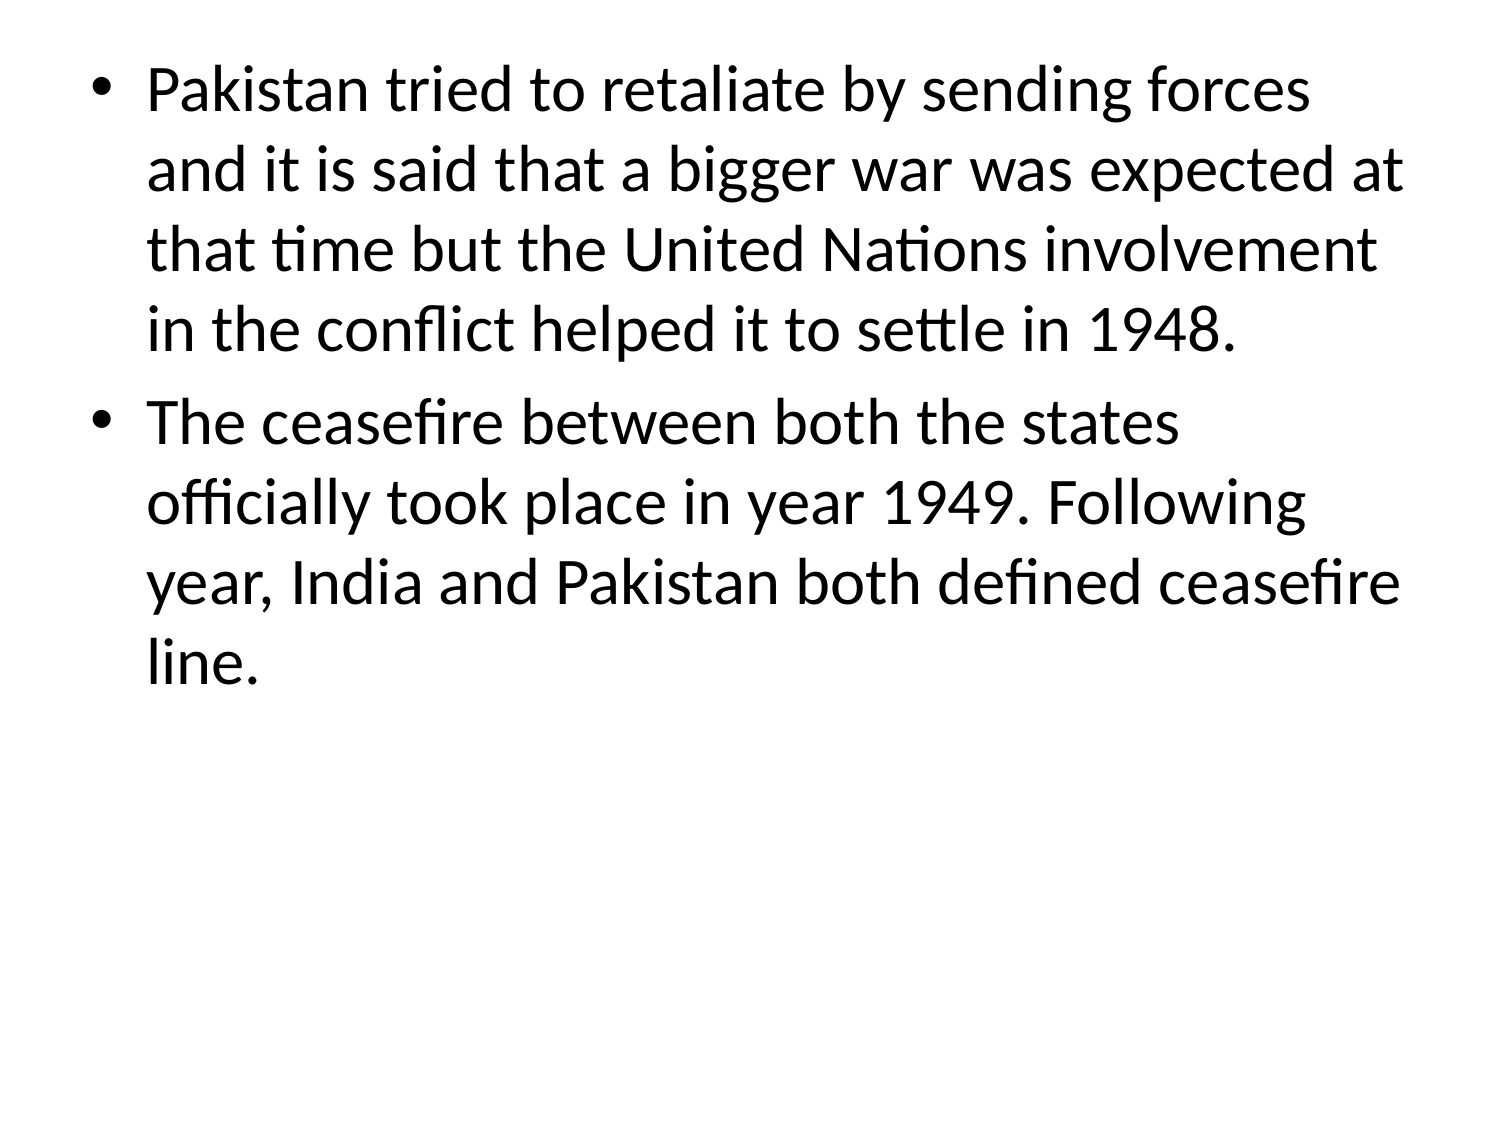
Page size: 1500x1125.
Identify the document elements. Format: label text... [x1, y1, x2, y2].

list Pakistan tried to retaliate by sending forces and it is said that a bigger war was expected at that time but the United Nations involvement in the conflict helped it to settle in 1948. The ceasefire between both the states officially took place in year 1949. Following year, India and Pakistan both defined ceasefire line. [75, 37, 1425, 1005]
